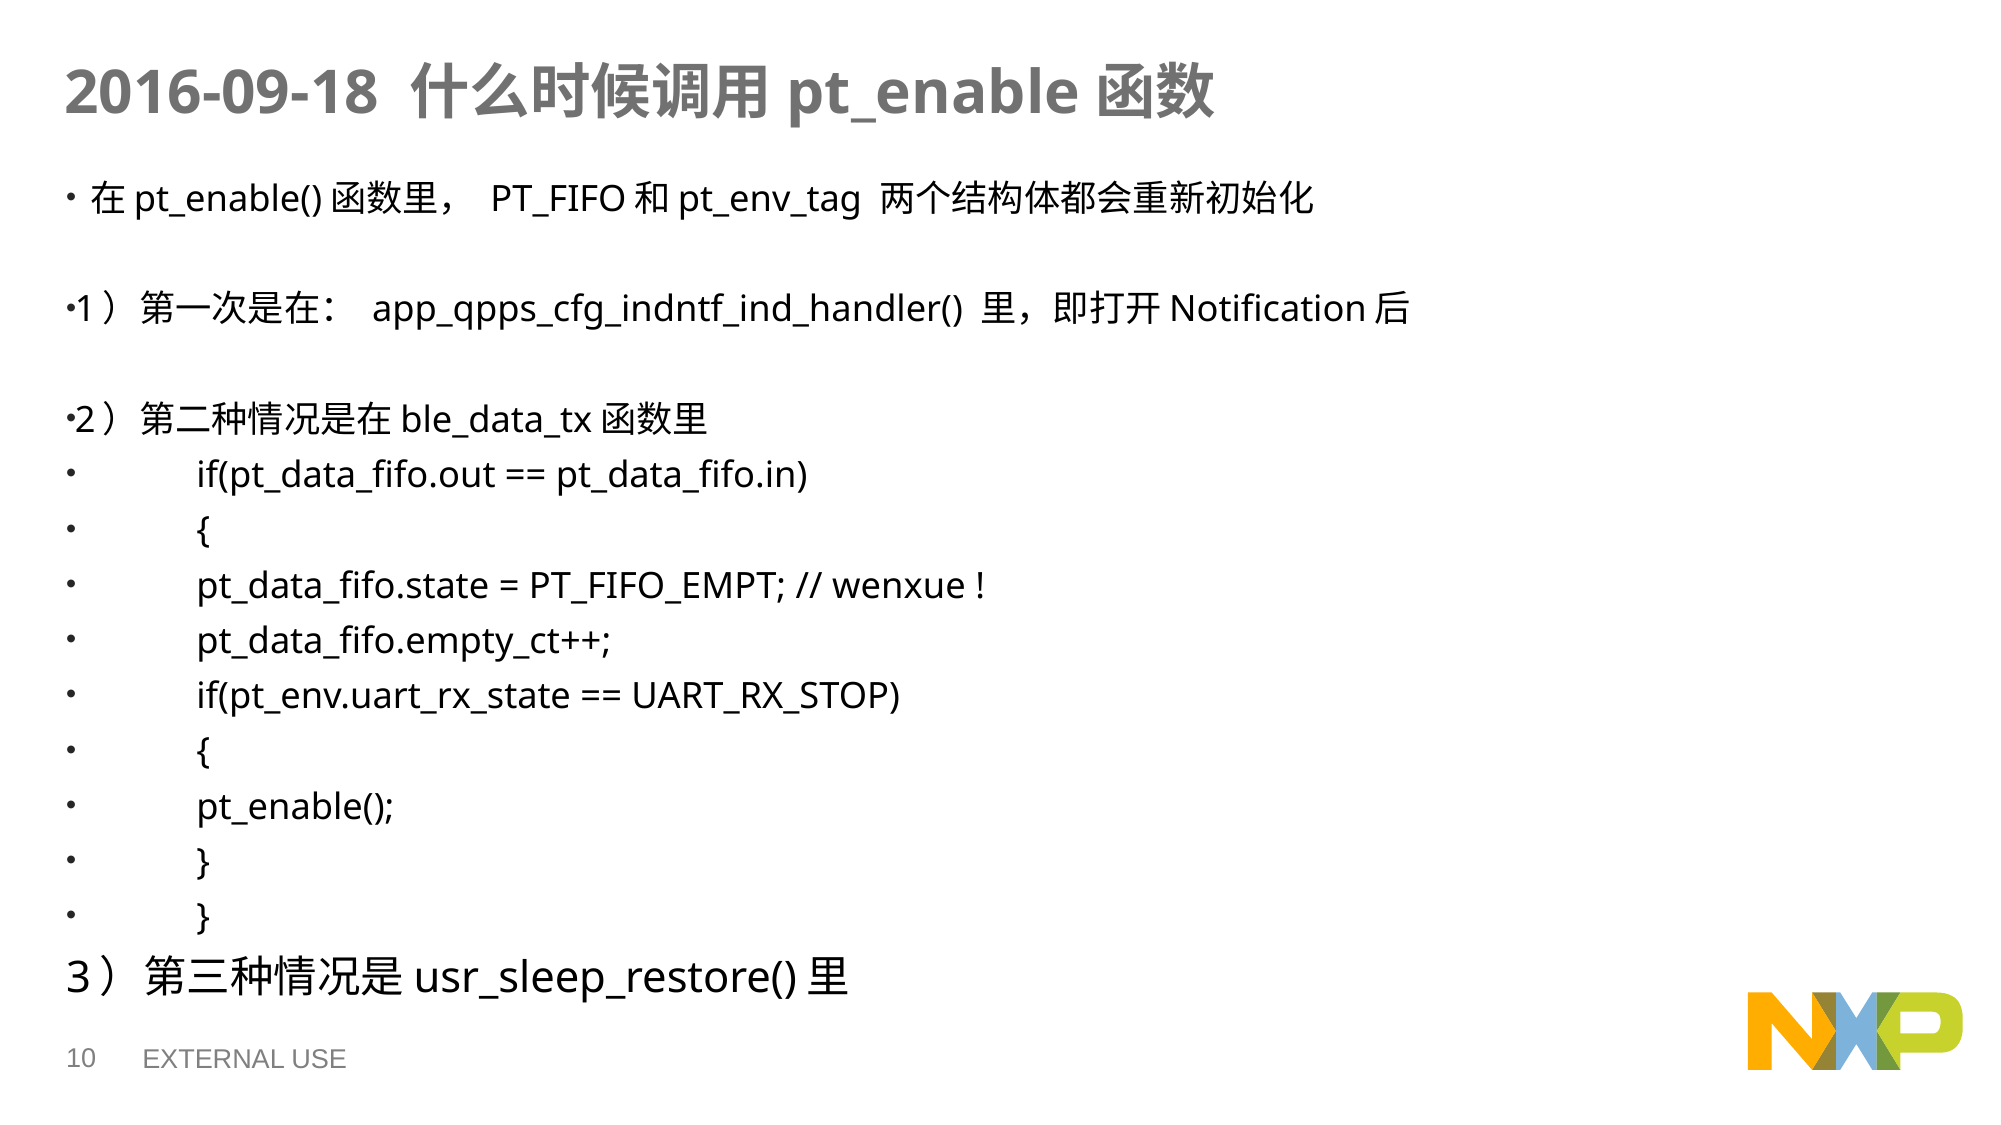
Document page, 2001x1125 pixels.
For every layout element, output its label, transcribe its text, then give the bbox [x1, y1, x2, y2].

list 在pt_enable()函数里， PT_FIFO和pt_env_tag 两个结构体都会重新初始化 1）第一次是在： app_qpps_cfg_indntf_ind_handler() 里，即打开Notification后 2）第二种情况是在ble_data_tx函数里 if(pt_data_fifo.out == pt_data_fifo.in) { pt_data_fifo.state = PT_FIFO_EMPT; // wenxue ! pt_data_fifo.empty_ct++; if(pt_env.uart_rx_state == UART_RX_STOP) { pt_enable(); } } 3）第三种情况是usr_sleep_restore()里 [51, 167, 1965, 1010]
title 2016-09-18 什么时候调用pt_enable函数 [48, 45, 1963, 154]
